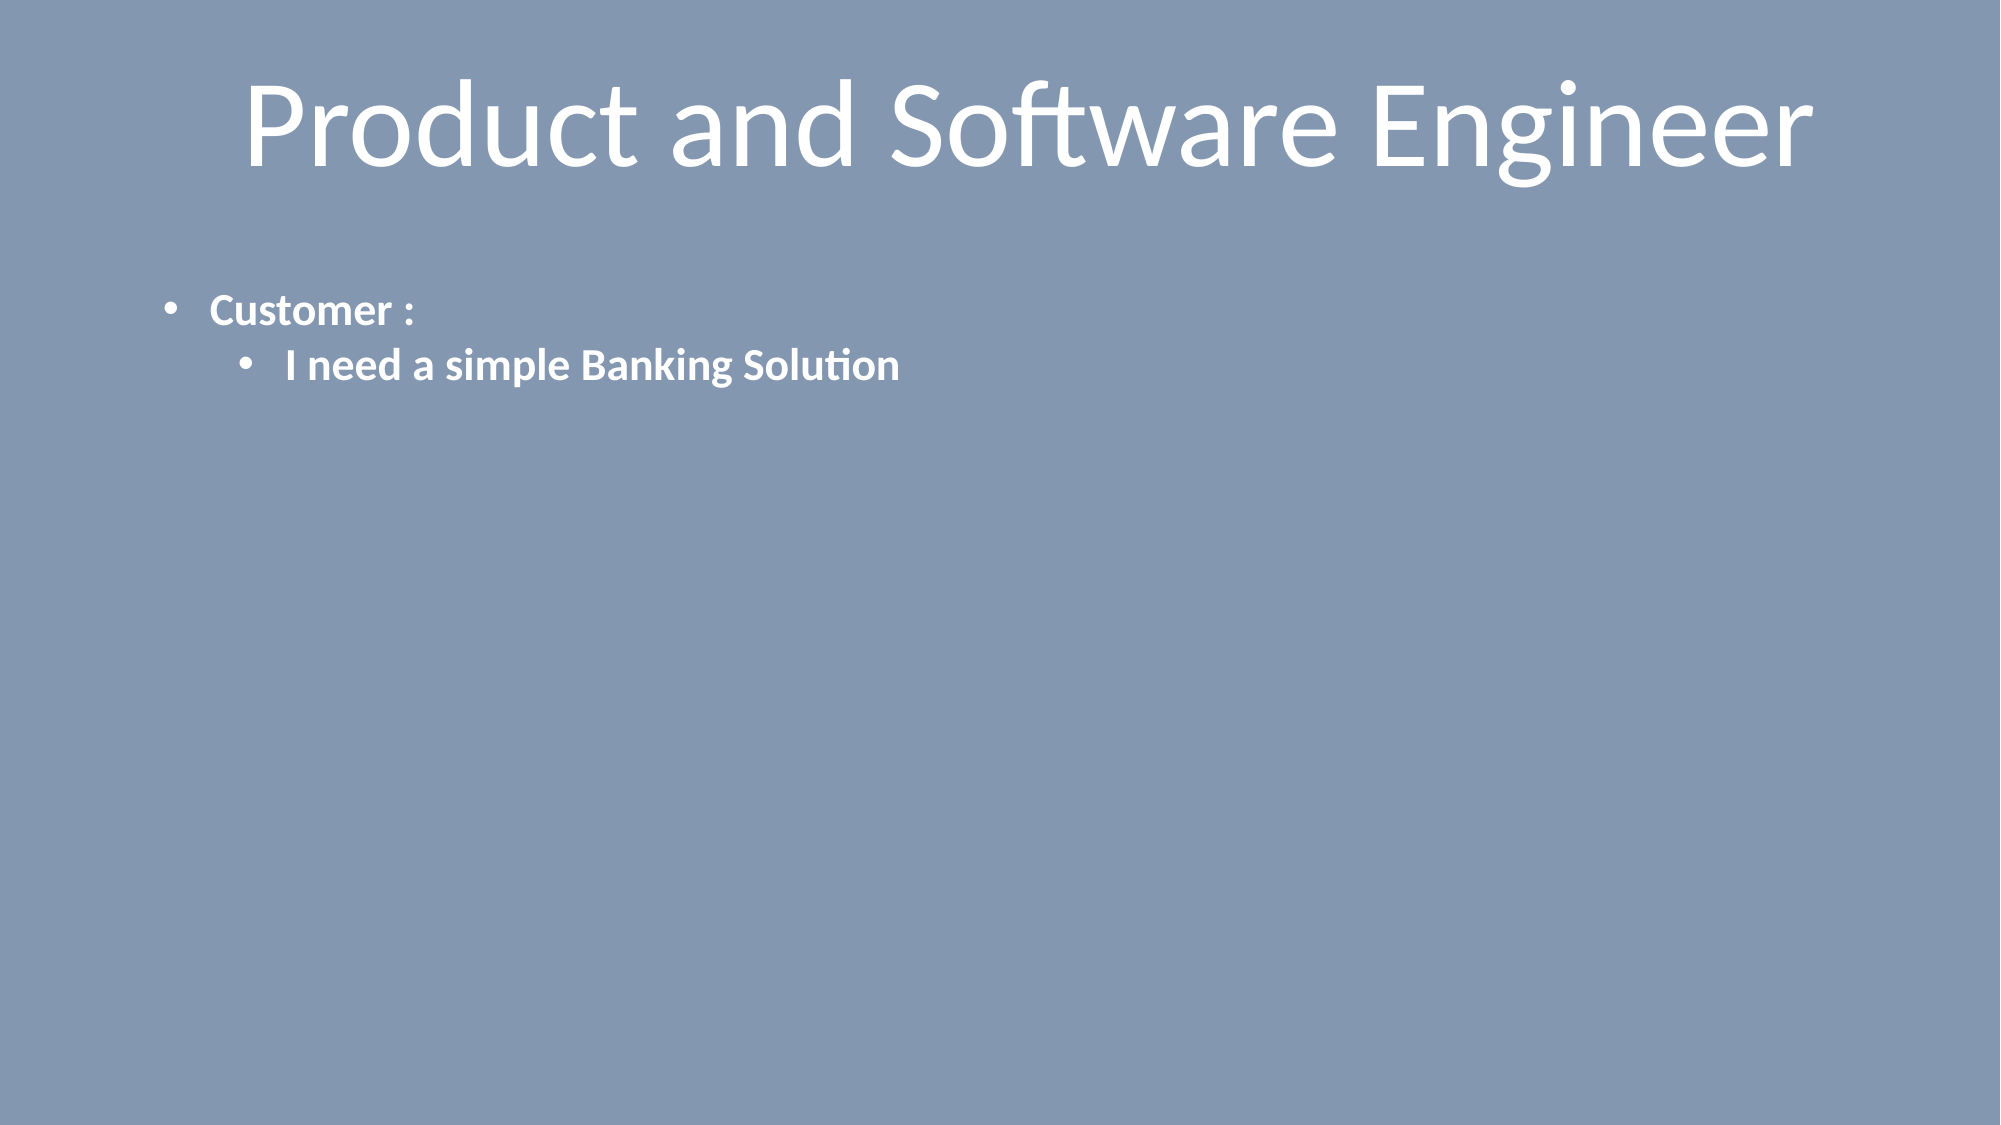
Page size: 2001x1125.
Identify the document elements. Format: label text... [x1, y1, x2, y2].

title Product and Software Engineer [167, 17, 1893, 235]
text_box Customer : I need a simple Banking Solution [148, 272, 1890, 398]
